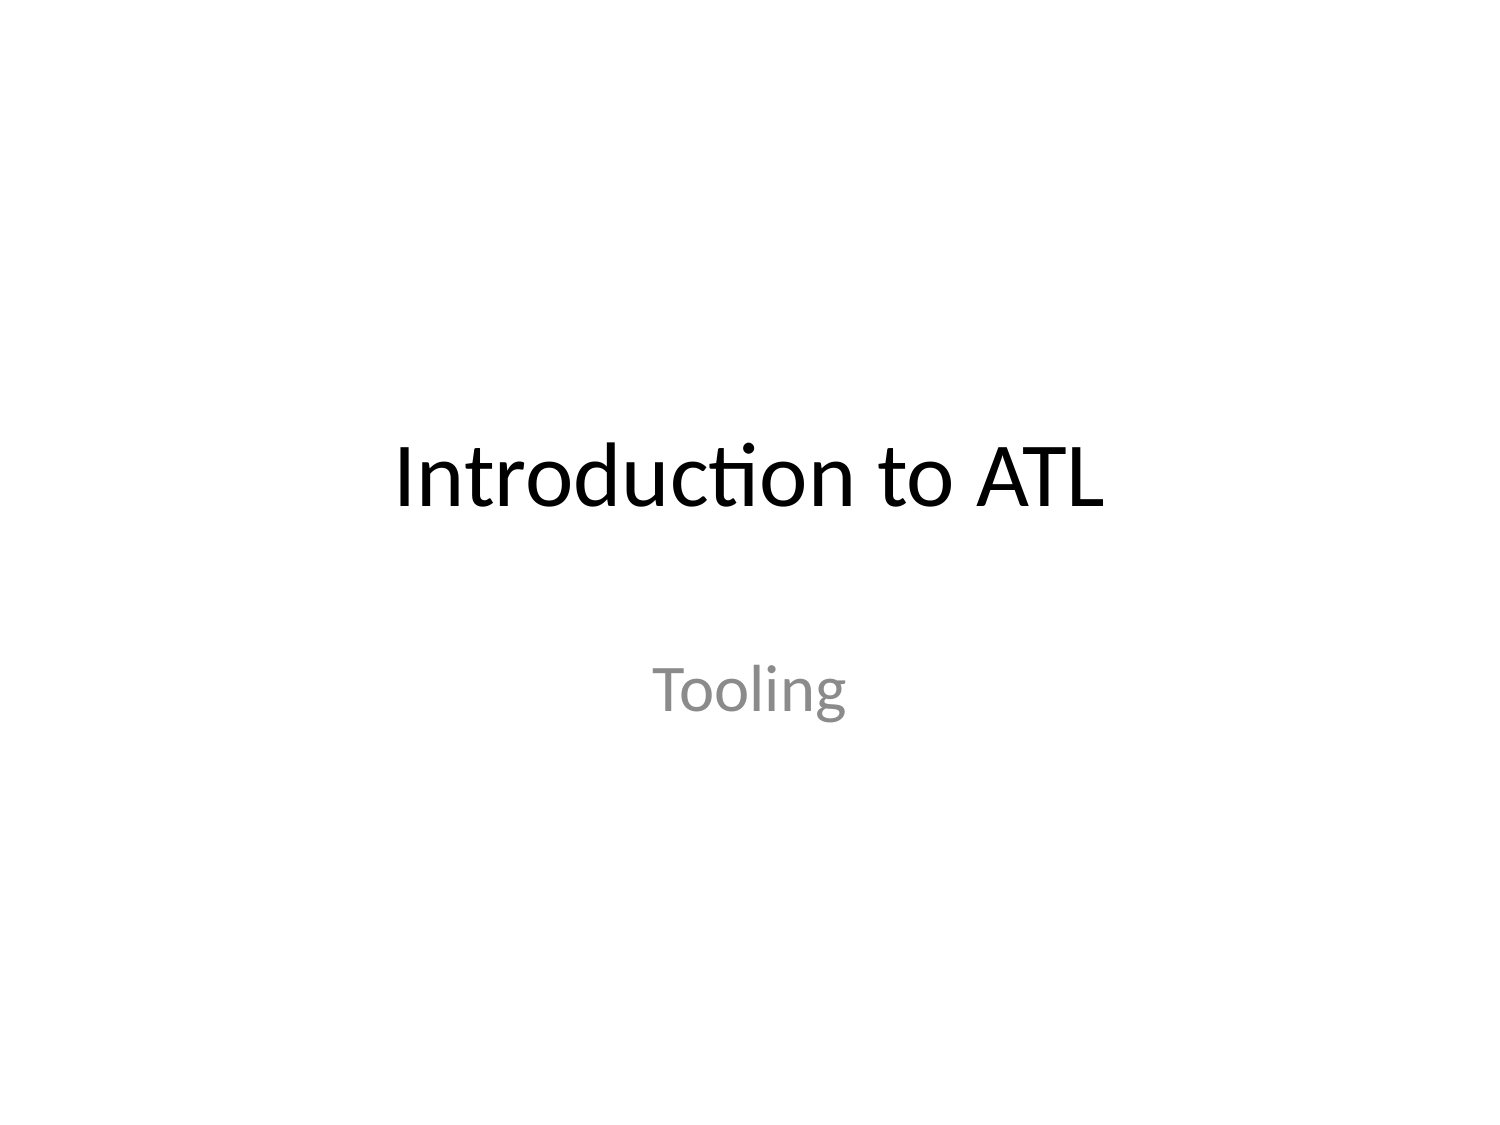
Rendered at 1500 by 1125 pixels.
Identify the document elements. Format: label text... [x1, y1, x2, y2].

title Introduction to ATL [112, 349, 1388, 591]
subtitle Tooling [225, 637, 1275, 925]
